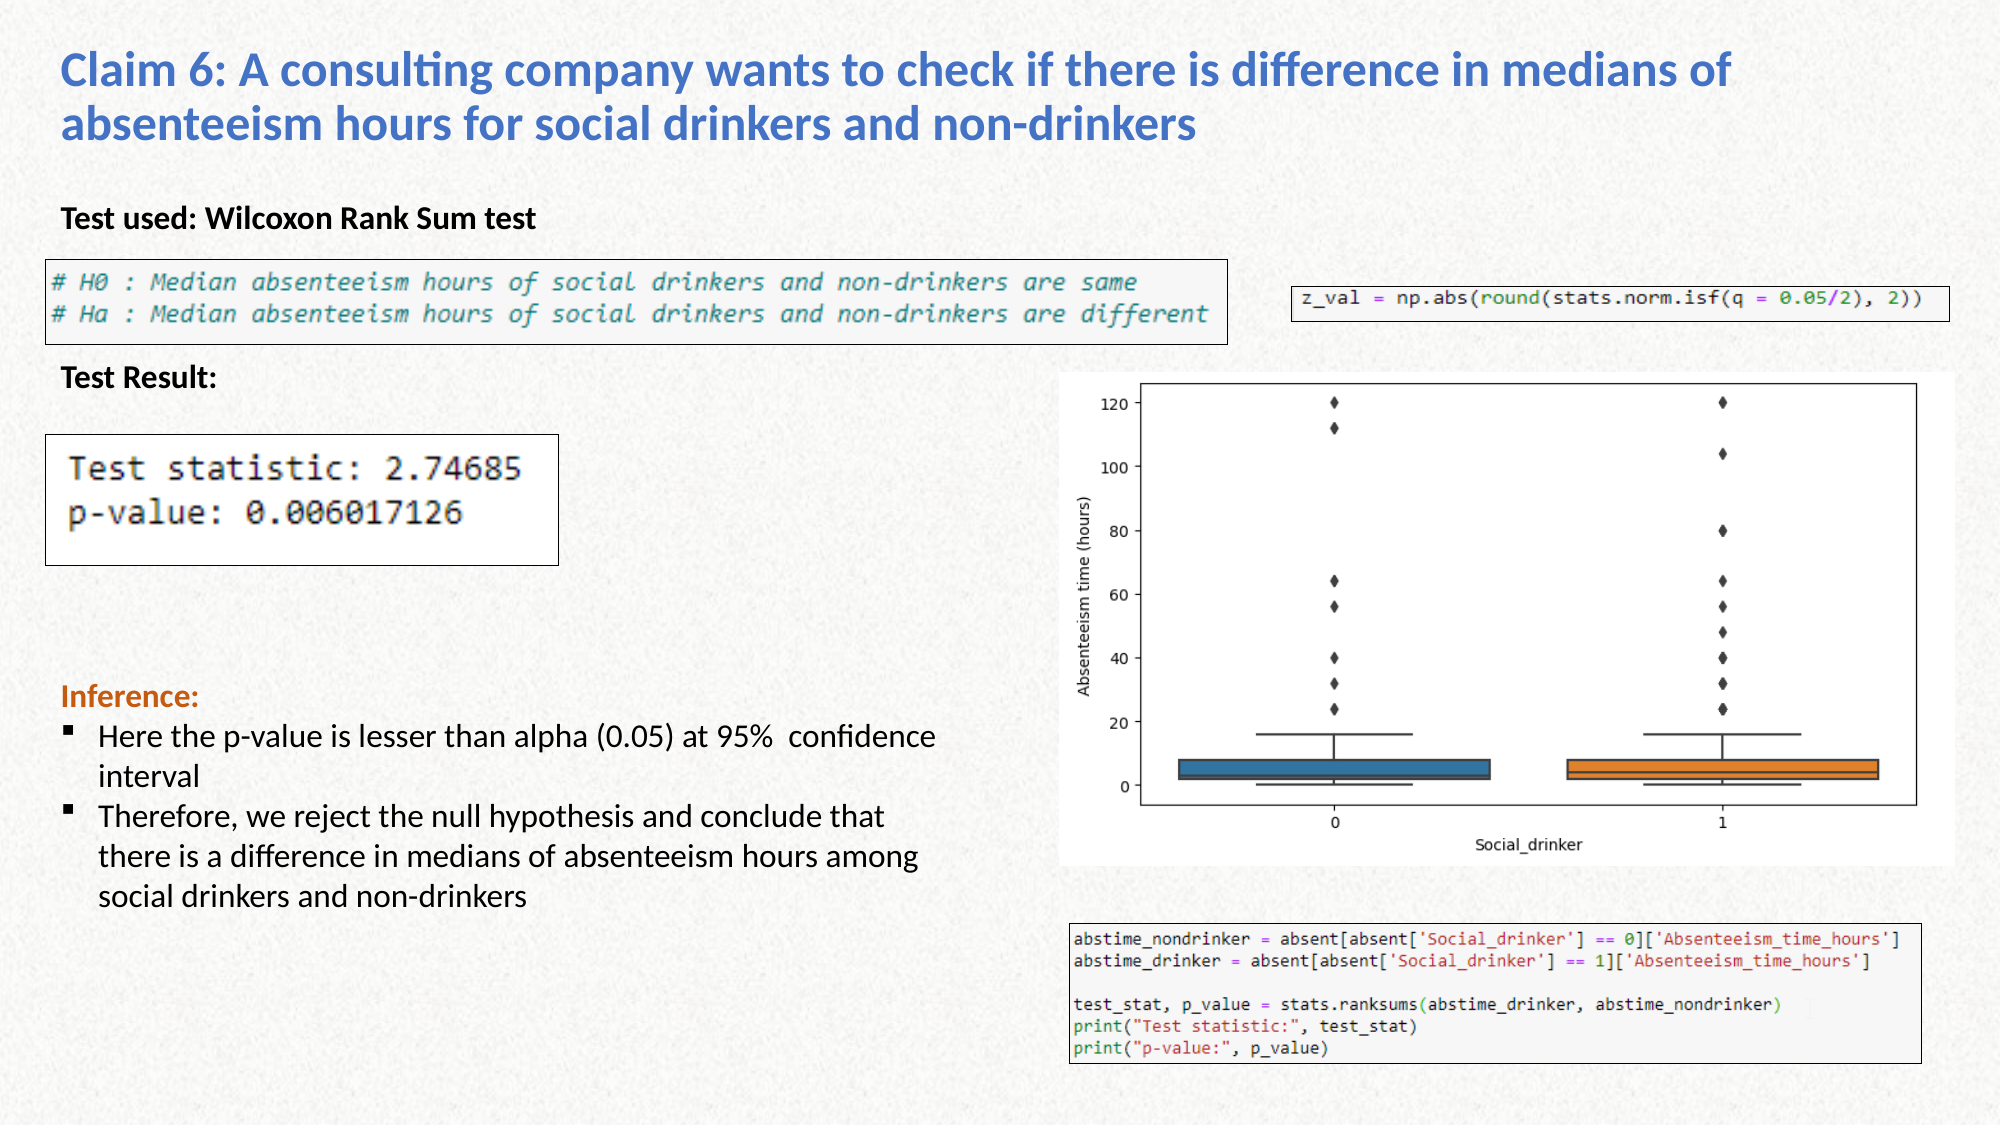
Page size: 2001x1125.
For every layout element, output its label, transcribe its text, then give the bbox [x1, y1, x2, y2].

list Test used: Wilcoxon Rank Sum test Test Result: Inference: Here the p-value is lesser than alpha (0.05) at 95% confidence interval Therefore, we reject the null hypothesis and conclude that there is a difference in medians of absenteeism hours among social drinkers and non-drinkers [45, 345, 982, 1064]
picture [1291, 285, 1950, 322]
picture [45, 259, 1228, 345]
picture [45, 434, 559, 566]
title Claim 6: A consulting company wants to check if there is difference in medians of absenteeism hours for social drinkers and non-drinkers [45, 27, 1771, 167]
picture [1059, 372, 1955, 866]
picture [1069, 923, 1922, 1064]
list Test used: Wilcoxon Rank Sum test Test Result: Inference: Here the p-value is lesser than alpha (0.05) at 95% confidence interval Therefore, we reject the null hypothesis and conclude that there is a difference in medians of absenteeism hours among social drinkers and non-drinkers [45, 188, 982, 259]
